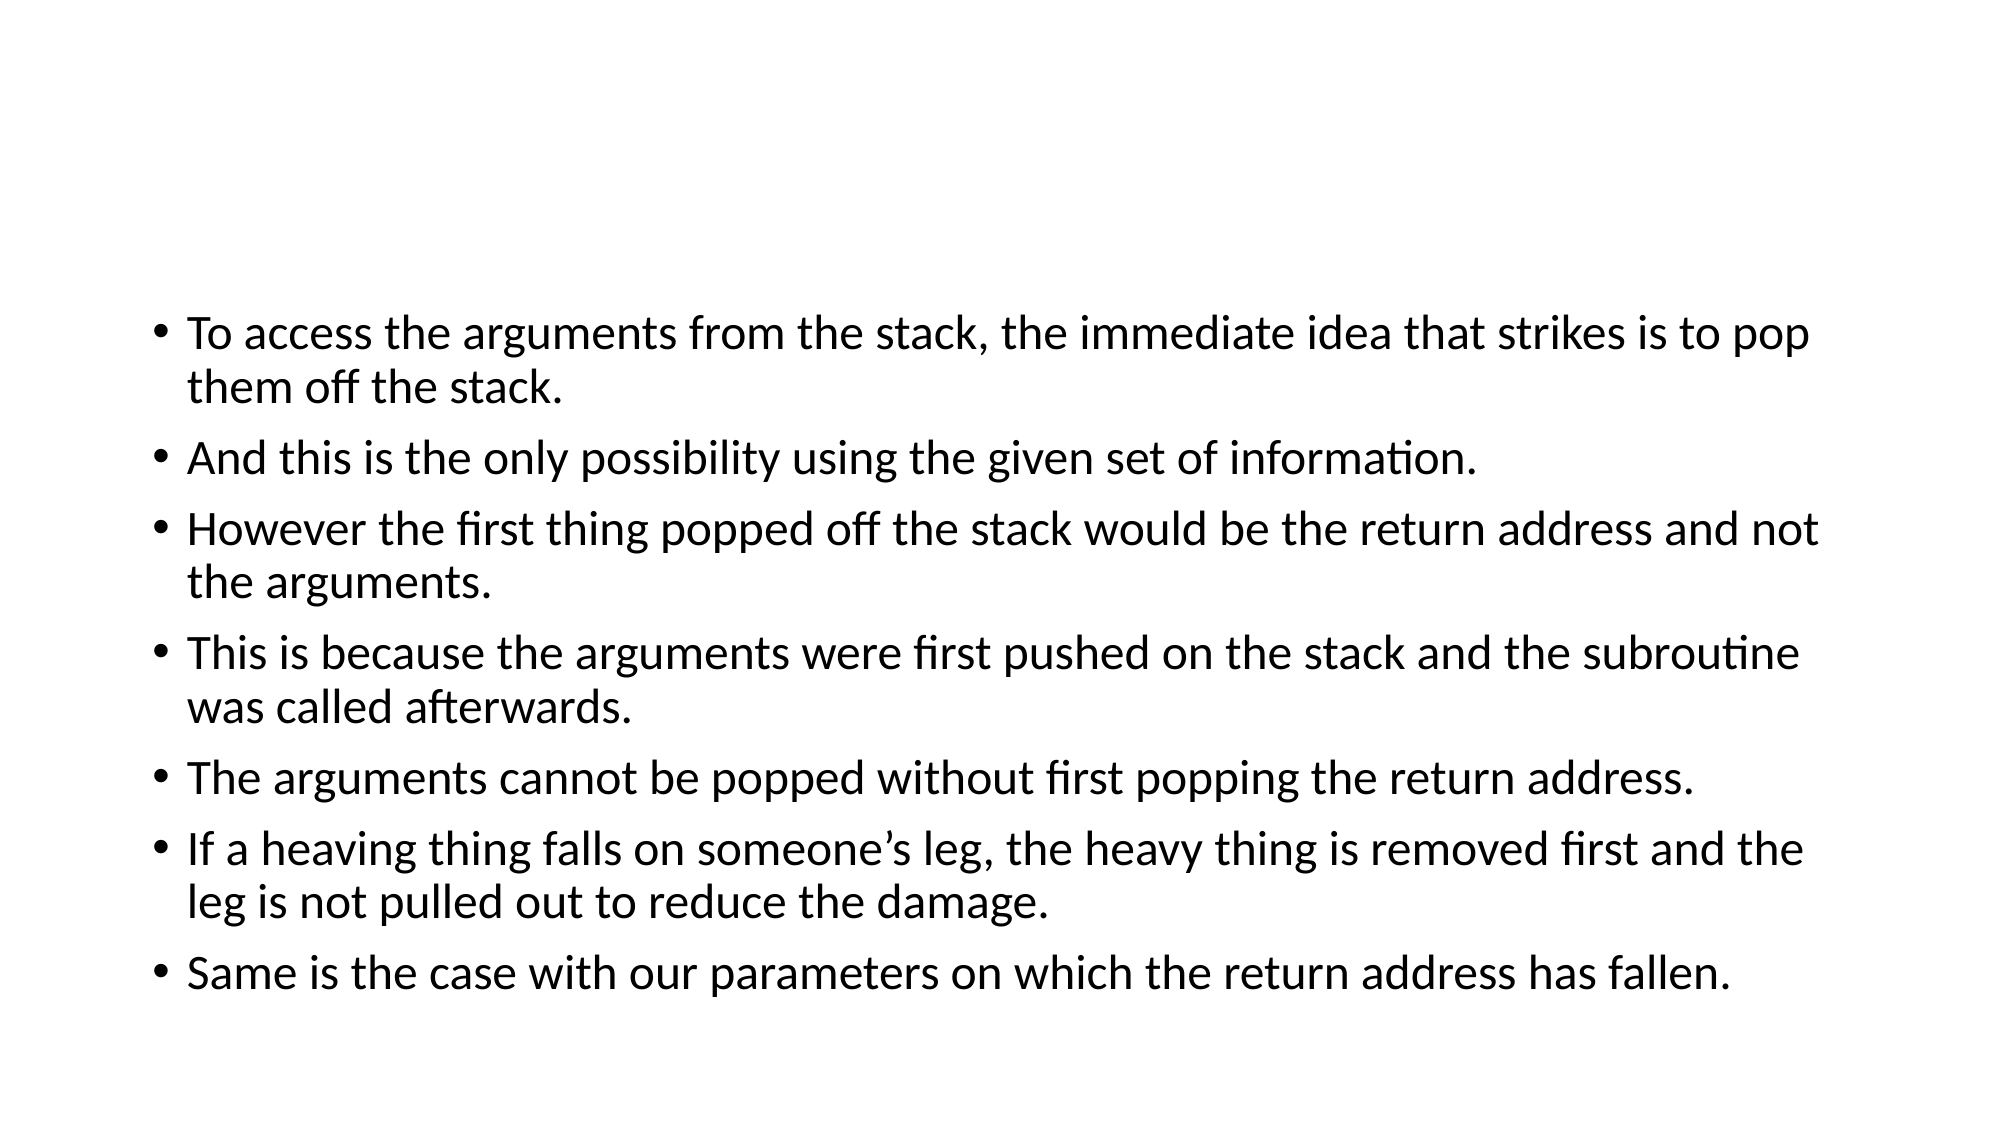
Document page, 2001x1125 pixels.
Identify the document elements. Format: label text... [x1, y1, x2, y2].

list To access the arguments from the stack, the immediate idea that strikes is to pop them off the stack. And this is the only possibility using the given set of information. However the first thing popped off the stack would be the return address and not the arguments. This is because the arguments were first pushed on the stack and the subroutine was called afterwards. The arguments cannot be popped without first popping the return address. If a heaving thing falls on someone’s leg, the heavy thing is removed first and the leg is not pulled out to reduce the damage. Same is the case with our parameters on which the return address has fallen. [137, 299, 1863, 1014]
